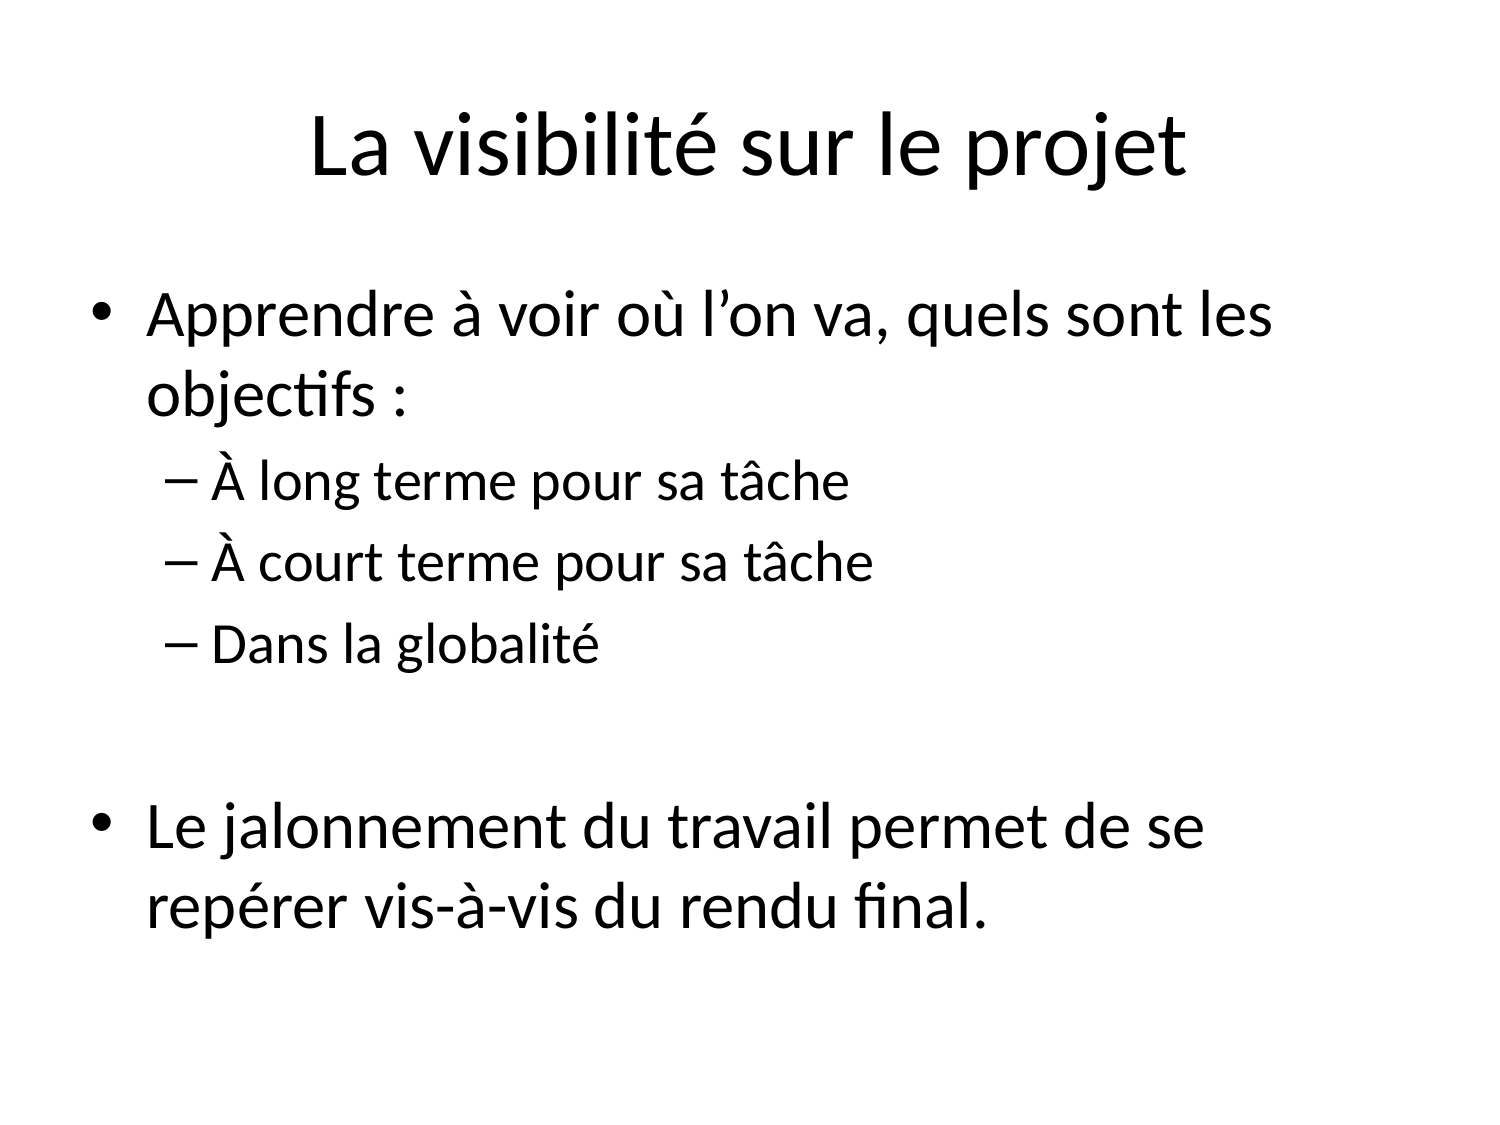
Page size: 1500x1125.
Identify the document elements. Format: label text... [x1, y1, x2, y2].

list Apprendre à voir où l’on va, quels sont les objectifs : À long terme pour sa tâche À court terme pour sa tâche Dans la globalité Le jalonnement du travail permet de se repérer vis-à-vis du rendu final. [75, 262, 1425, 1005]
title La visibilité sur le projet [75, 45, 1425, 233]
